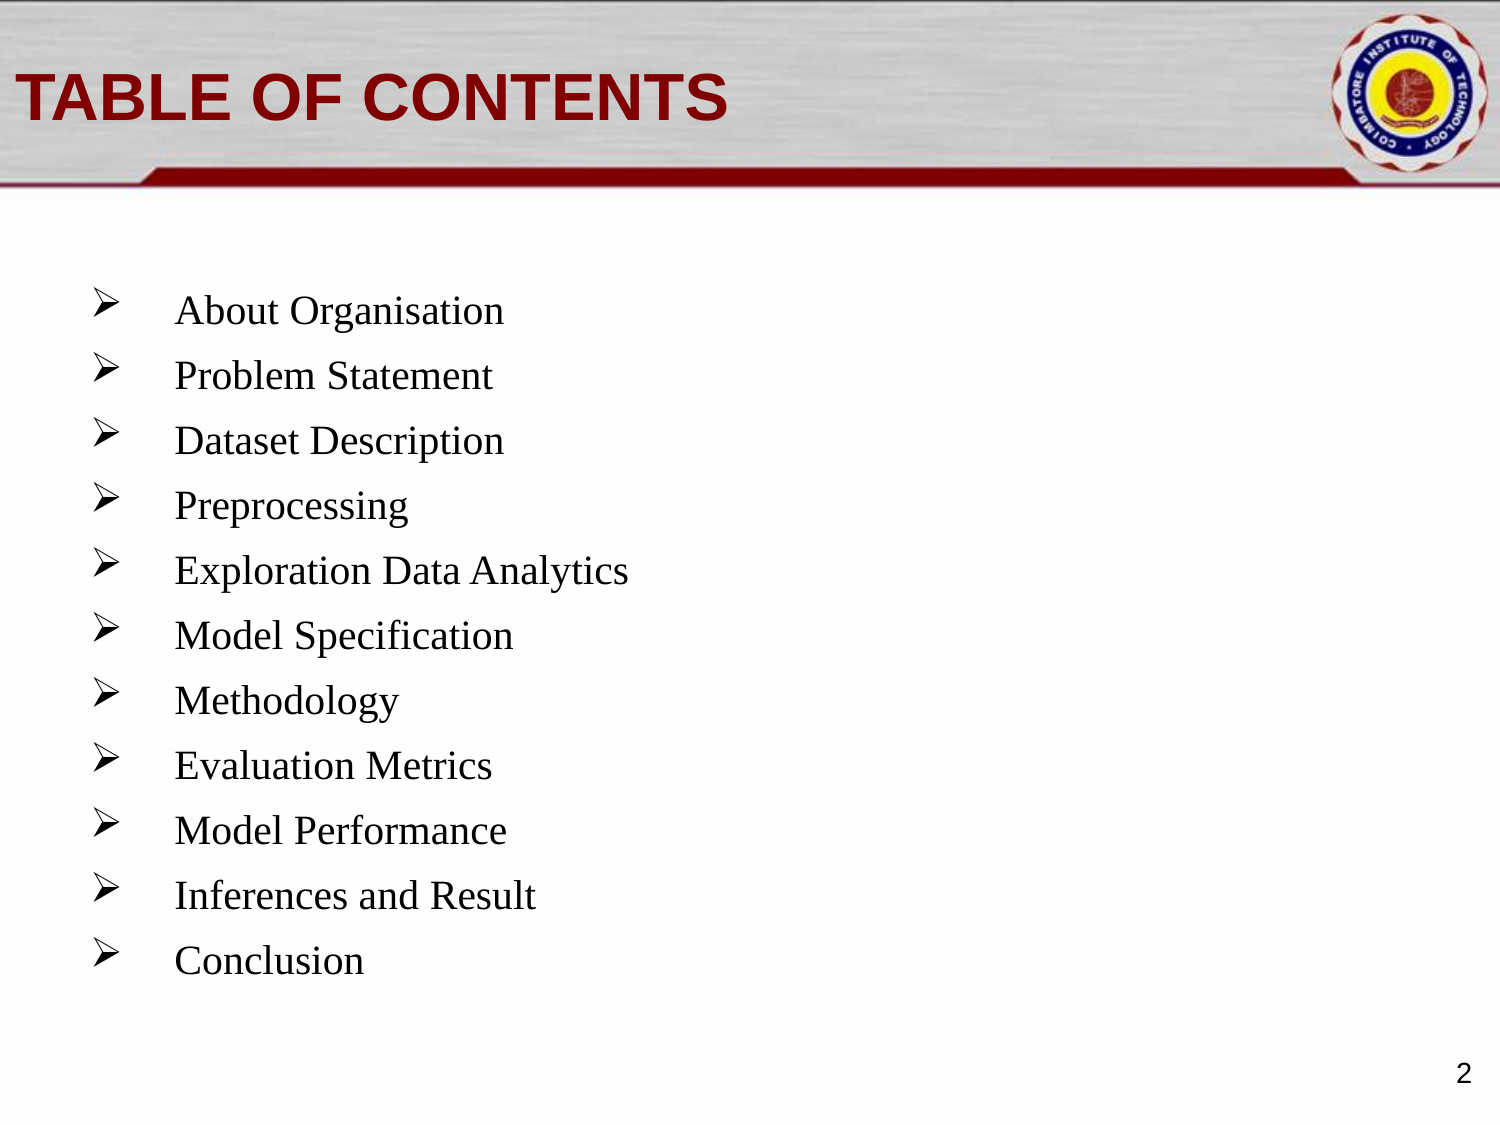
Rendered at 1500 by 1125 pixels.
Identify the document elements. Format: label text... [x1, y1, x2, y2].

list About Organisation Problem Statement Dataset Description Preprocessing Exploration Data Analytics Model Specification Methodology Evaluation Metrics Model Performance Inferences and Result Conclusion [75, 210, 1425, 1060]
title TABLE OF CONTENTS [0, 0, 1313, 188]
picture [0, 0, 1500, 1125]
text_box [1137, 1046, 1488, 1125]
